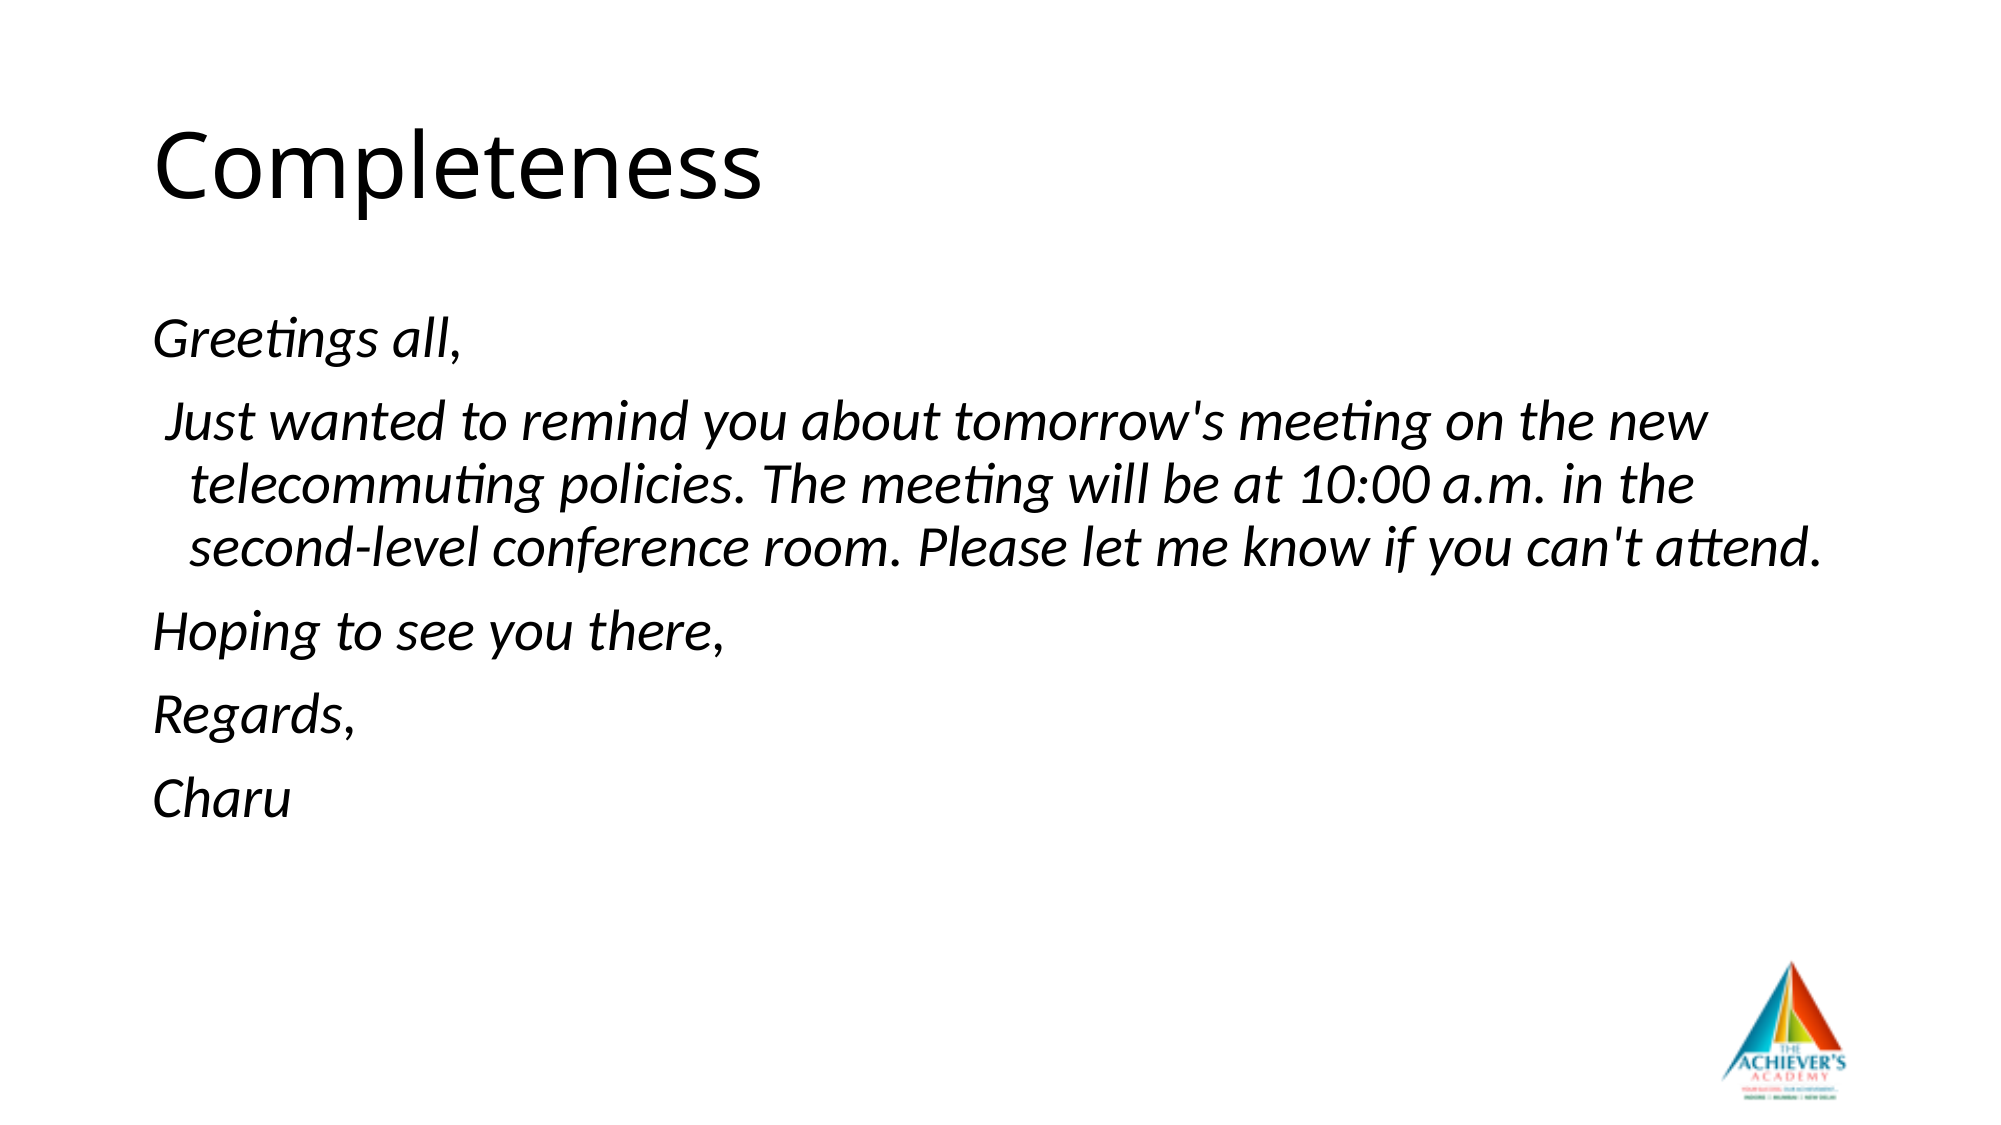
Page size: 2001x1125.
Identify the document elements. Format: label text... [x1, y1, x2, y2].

title Completeness [137, 59, 1863, 278]
list Greetings all, Just wanted to remind you about tomorrow's meeting on the new telecommuting policies. The meeting will be at 10:00 a.m. in the second-level conference room. Please let me know if you can't attend. Hoping to see you there, Regards, Charu [137, 299, 1863, 1014]
picture [1709, 1014, 1860, 1107]
